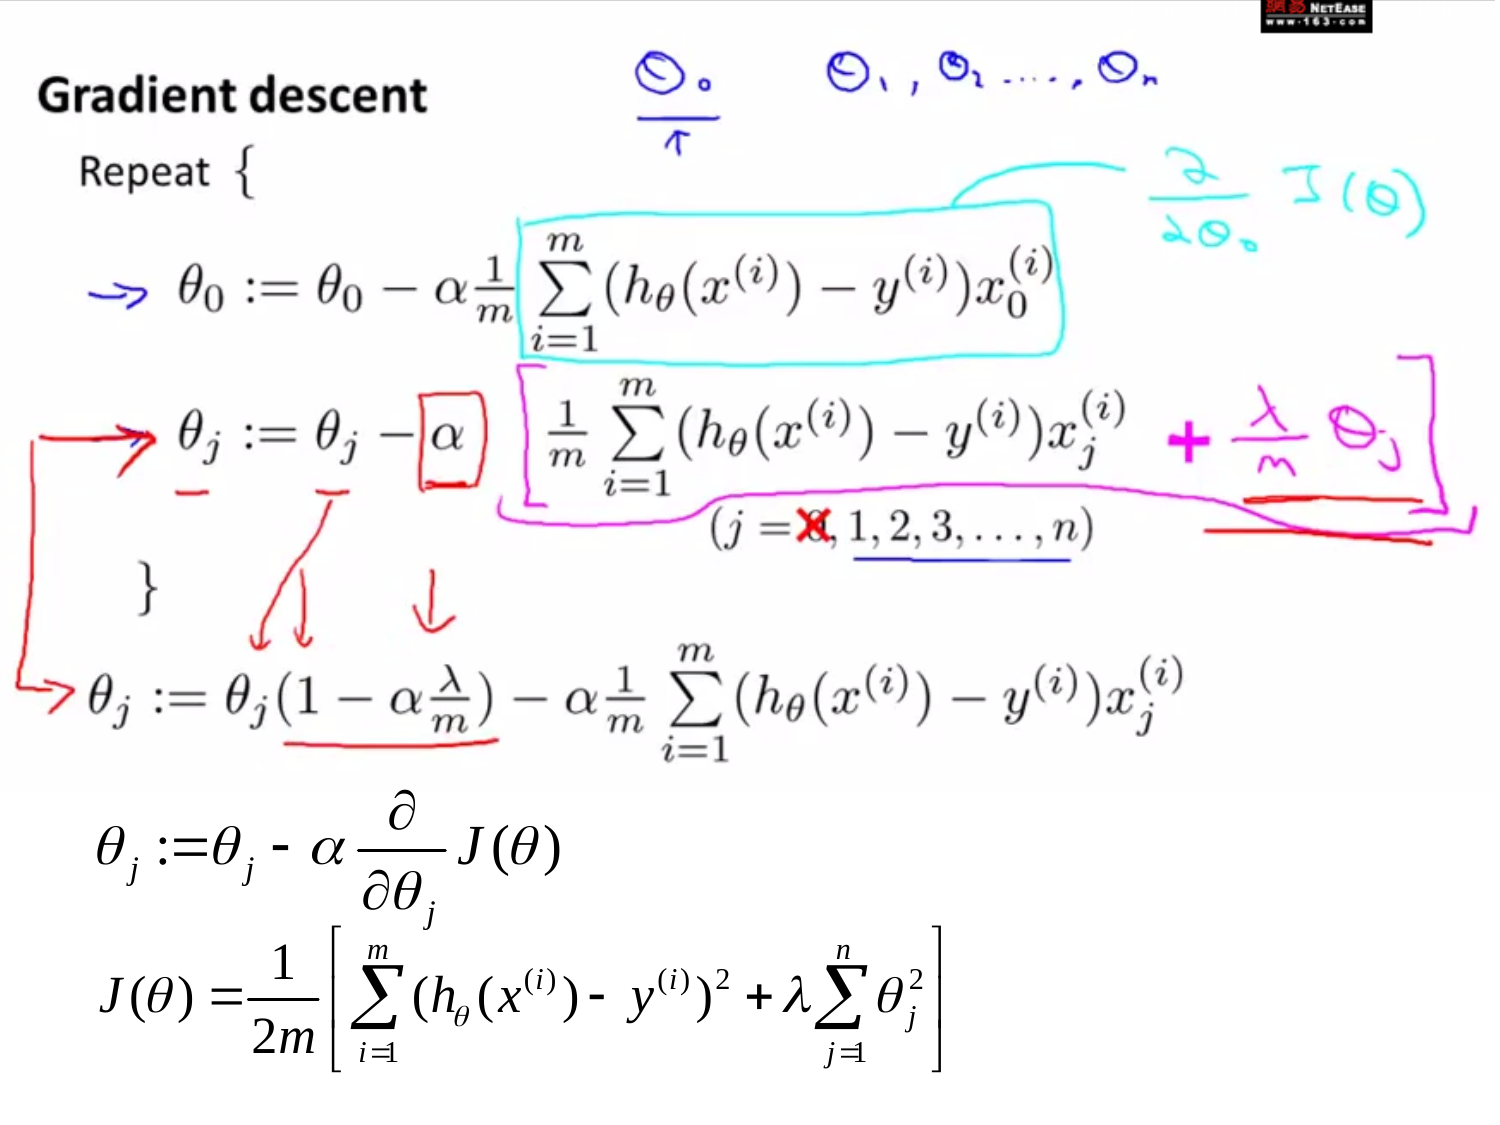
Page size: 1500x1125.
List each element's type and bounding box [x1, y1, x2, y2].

list [0, 0, 1496, 792]
text_box [88, 916, 964, 1083]
text_box [88, 774, 572, 916]
